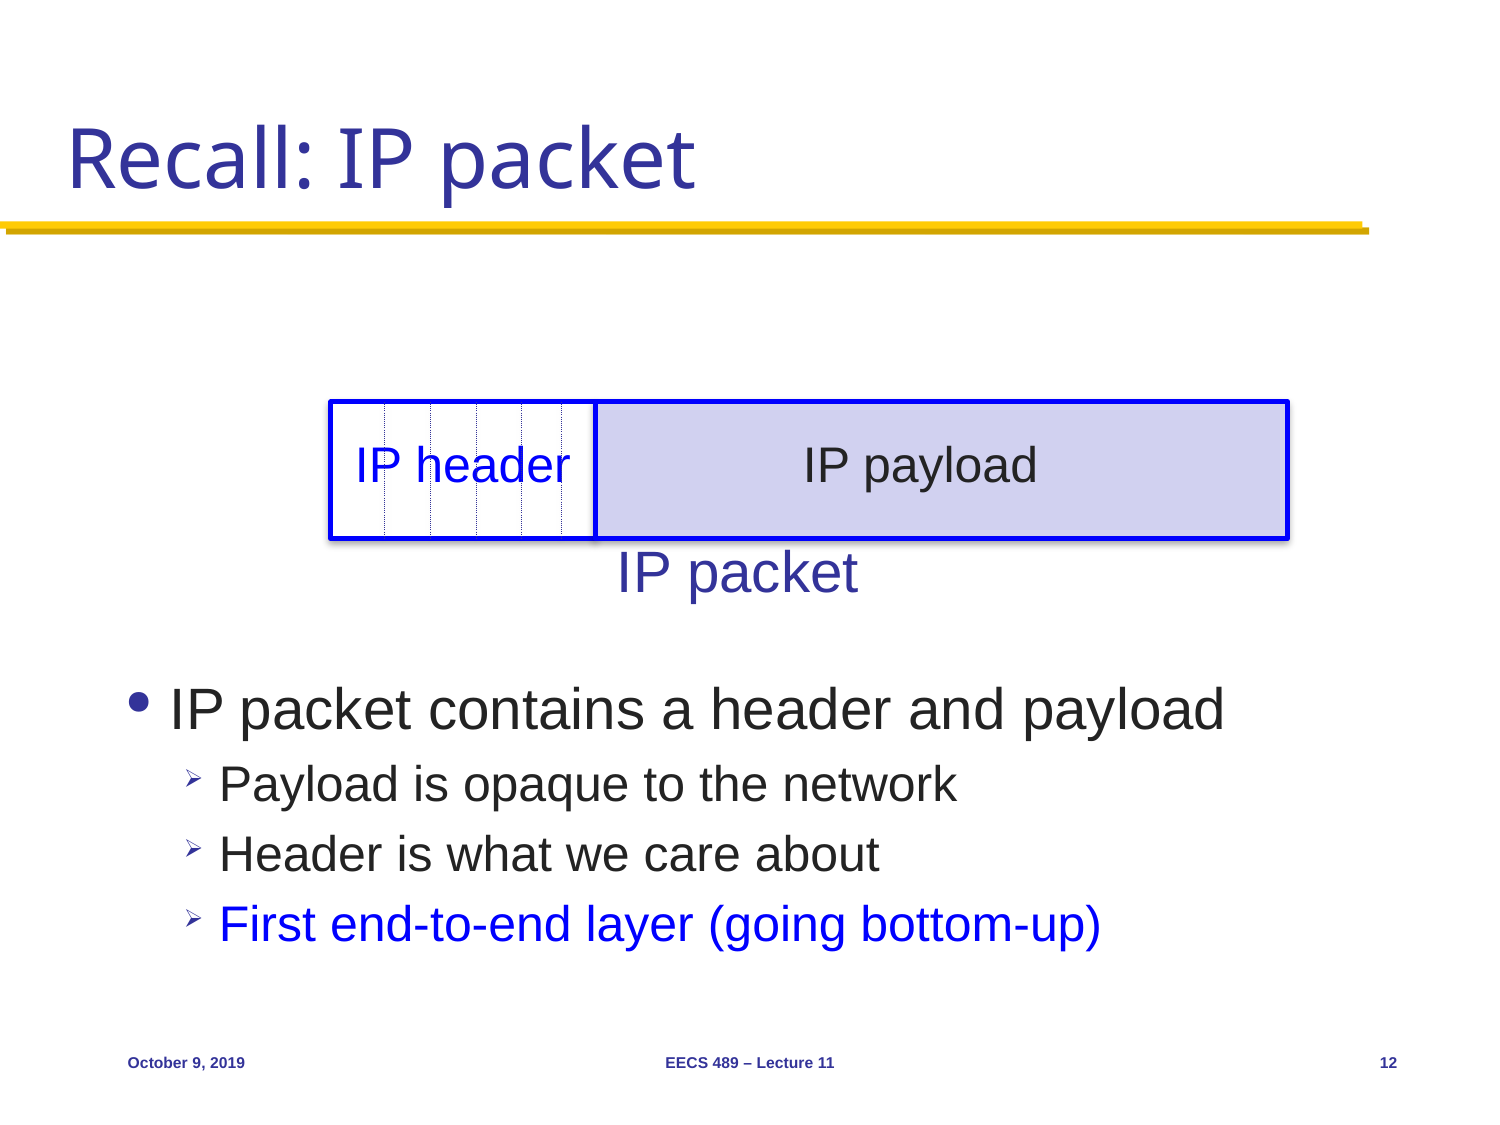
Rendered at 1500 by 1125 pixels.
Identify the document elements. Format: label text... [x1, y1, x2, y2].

list IP packet contains a header and payload Payload is opaque to the network Header is what we care about First end-to-end layer (going bottom-up) [112, 663, 1413, 988]
slide_number 12 [1312, 1024, 1413, 1101]
text_box IP packet [569, 548, 907, 612]
title Recall: IP packet [49, 24, 1451, 213]
footer EECS 489 – Lecture 11 [512, 1024, 988, 1101]
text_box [318, 401, 1288, 540]
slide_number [112, 1024, 426, 1101]
